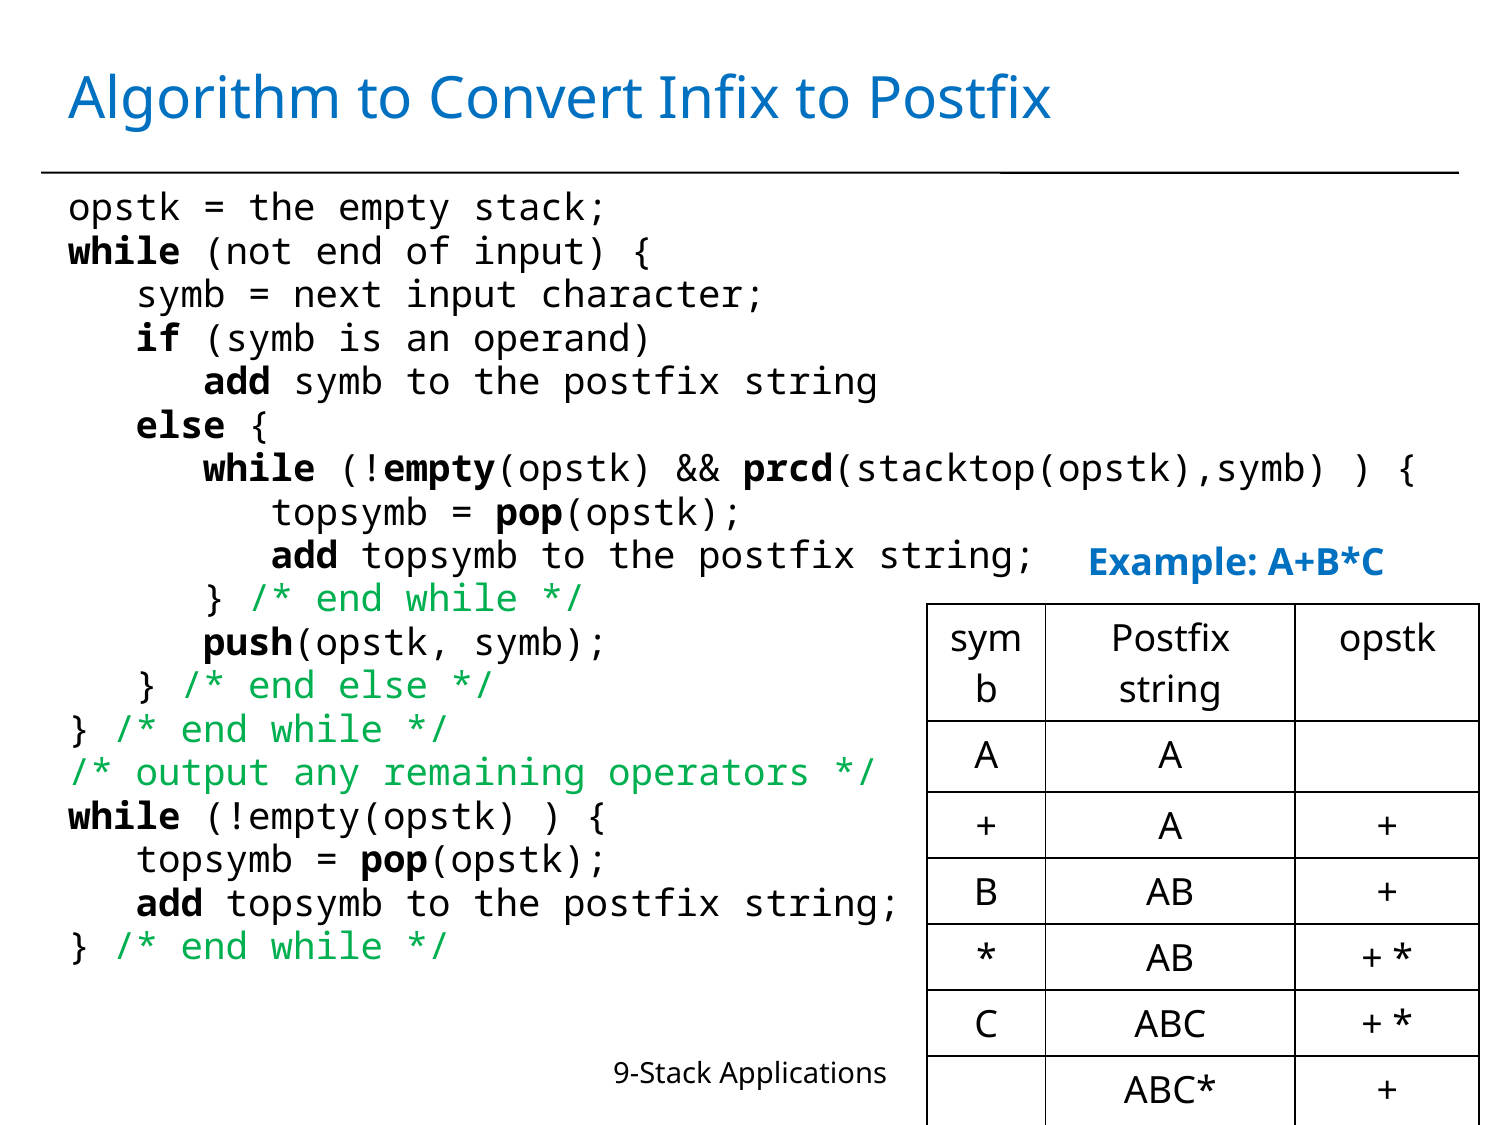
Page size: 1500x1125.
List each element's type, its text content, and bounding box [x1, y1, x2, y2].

table_cell ABC [1046, 991, 1294, 1055]
title Algorithm to Convert Infix to Postfix [52, 30, 1448, 159]
table_cell C [928, 991, 1045, 1055]
table_cell [1296, 722, 1478, 791]
list opstk = the empty stack; while (not end of input) { symb = next input character; if (symb is an operand) add symb to the postfix string else { while (!empty(opstk) && prcd(stacktop(opstk),symb) ) { topsymb = pop(opstk); add topsymb to the postfix string; } /* end while */ push(opstk, symb); } /* end else */ } /* end while */ /* output any remaining operators */ while (!empty(opstk) ) { topsymb = pop(opstk); add topsymb to the postfix string; } /* end while */ [52, 184, 1448, 1024]
table_cell AB [1046, 925, 1294, 989]
table_cell A [1046, 722, 1294, 791]
table_cell + [928, 793, 1045, 857]
table_header symb [928, 605, 1045, 720]
table_cell A [1046, 793, 1294, 857]
table_cell ABC* [1046, 1057, 1294, 1125]
table_cell + [1296, 793, 1478, 857]
table_cell + * [1296, 925, 1478, 989]
table_cell + [1296, 1057, 1478, 1125]
table_cell * [928, 925, 1045, 989]
text_box Example: A+B*C [1073, 530, 1445, 590]
table_cell A [928, 722, 1045, 791]
table_cell [928, 1057, 1045, 1125]
table_cell + [1296, 859, 1478, 923]
table_cell + * [1296, 991, 1478, 1055]
table_cell B [928, 859, 1045, 923]
table_header opstk [1296, 605, 1478, 720]
footer 9-Stack Applications [502, 1046, 926, 1125]
table_cell AB [1046, 859, 1294, 923]
table_header Postfix string [1046, 605, 1294, 720]
